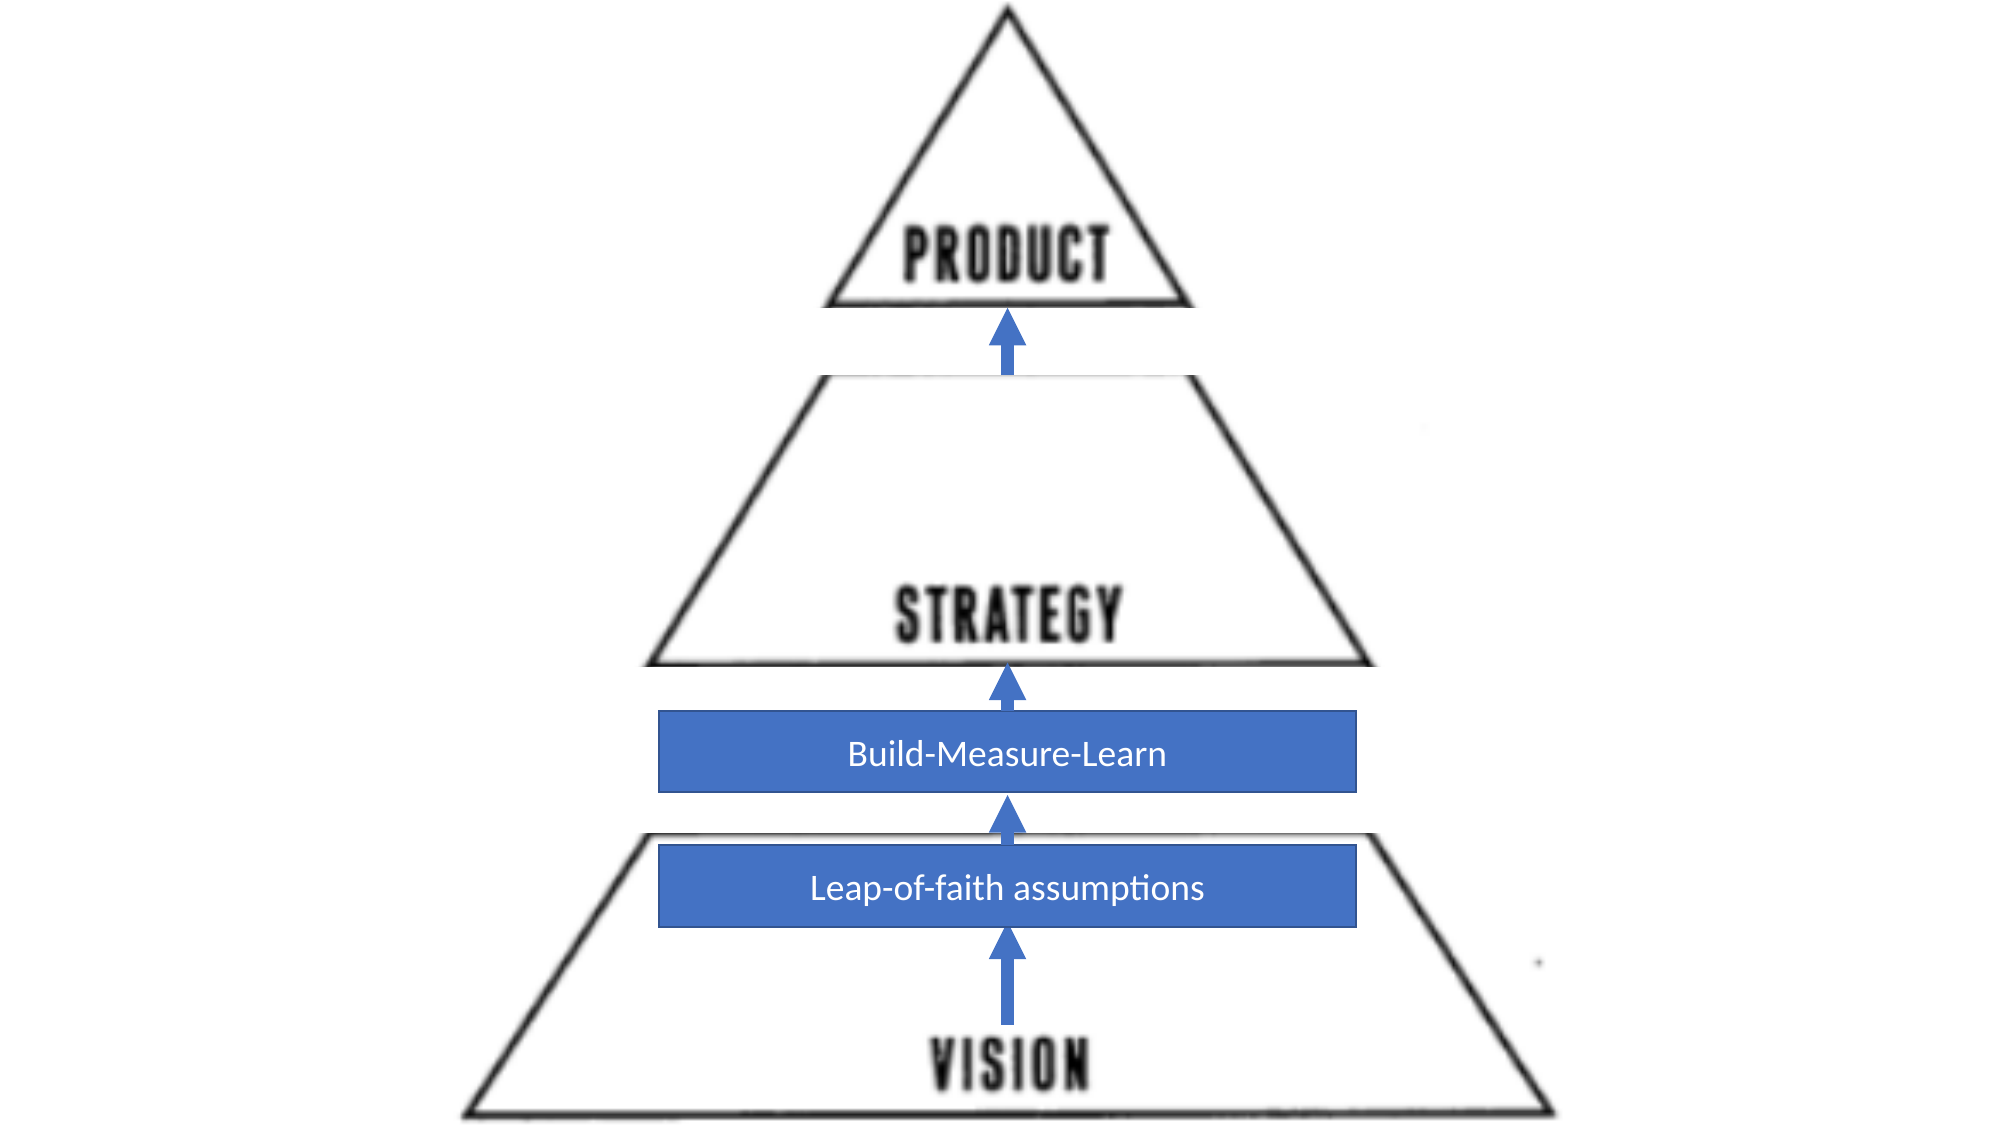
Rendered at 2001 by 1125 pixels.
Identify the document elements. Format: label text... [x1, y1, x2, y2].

text_box Build-Measure-Learn [658, 710, 1357, 793]
picture [411, 374, 1604, 667]
picture [411, 0, 1604, 308]
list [411, 833, 1604, 1125]
